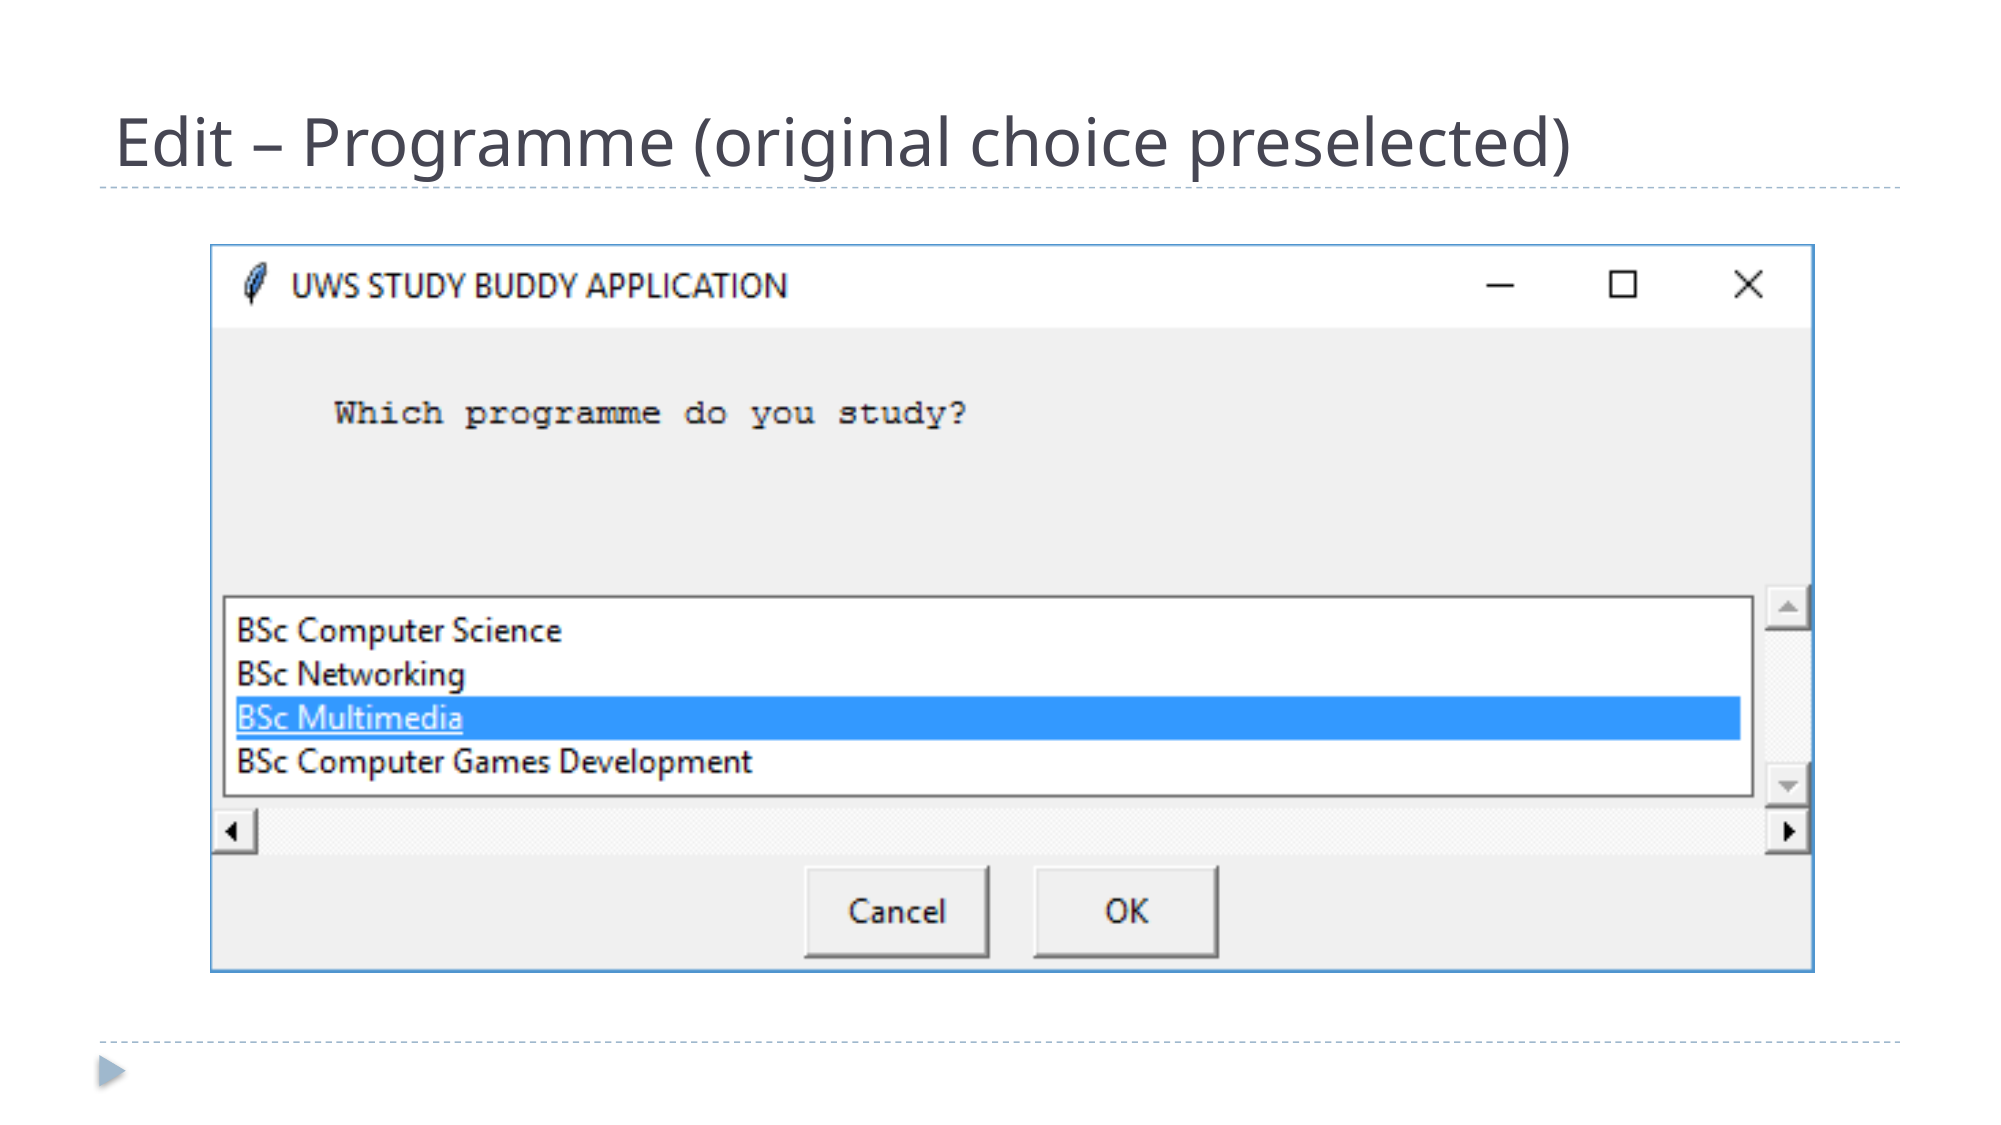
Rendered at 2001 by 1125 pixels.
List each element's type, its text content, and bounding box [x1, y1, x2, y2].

title Edit – Programme (original choice preselected) [99, 24, 1900, 188]
picture [210, 244, 1816, 974]
list [181, 210, 1649, 1093]
